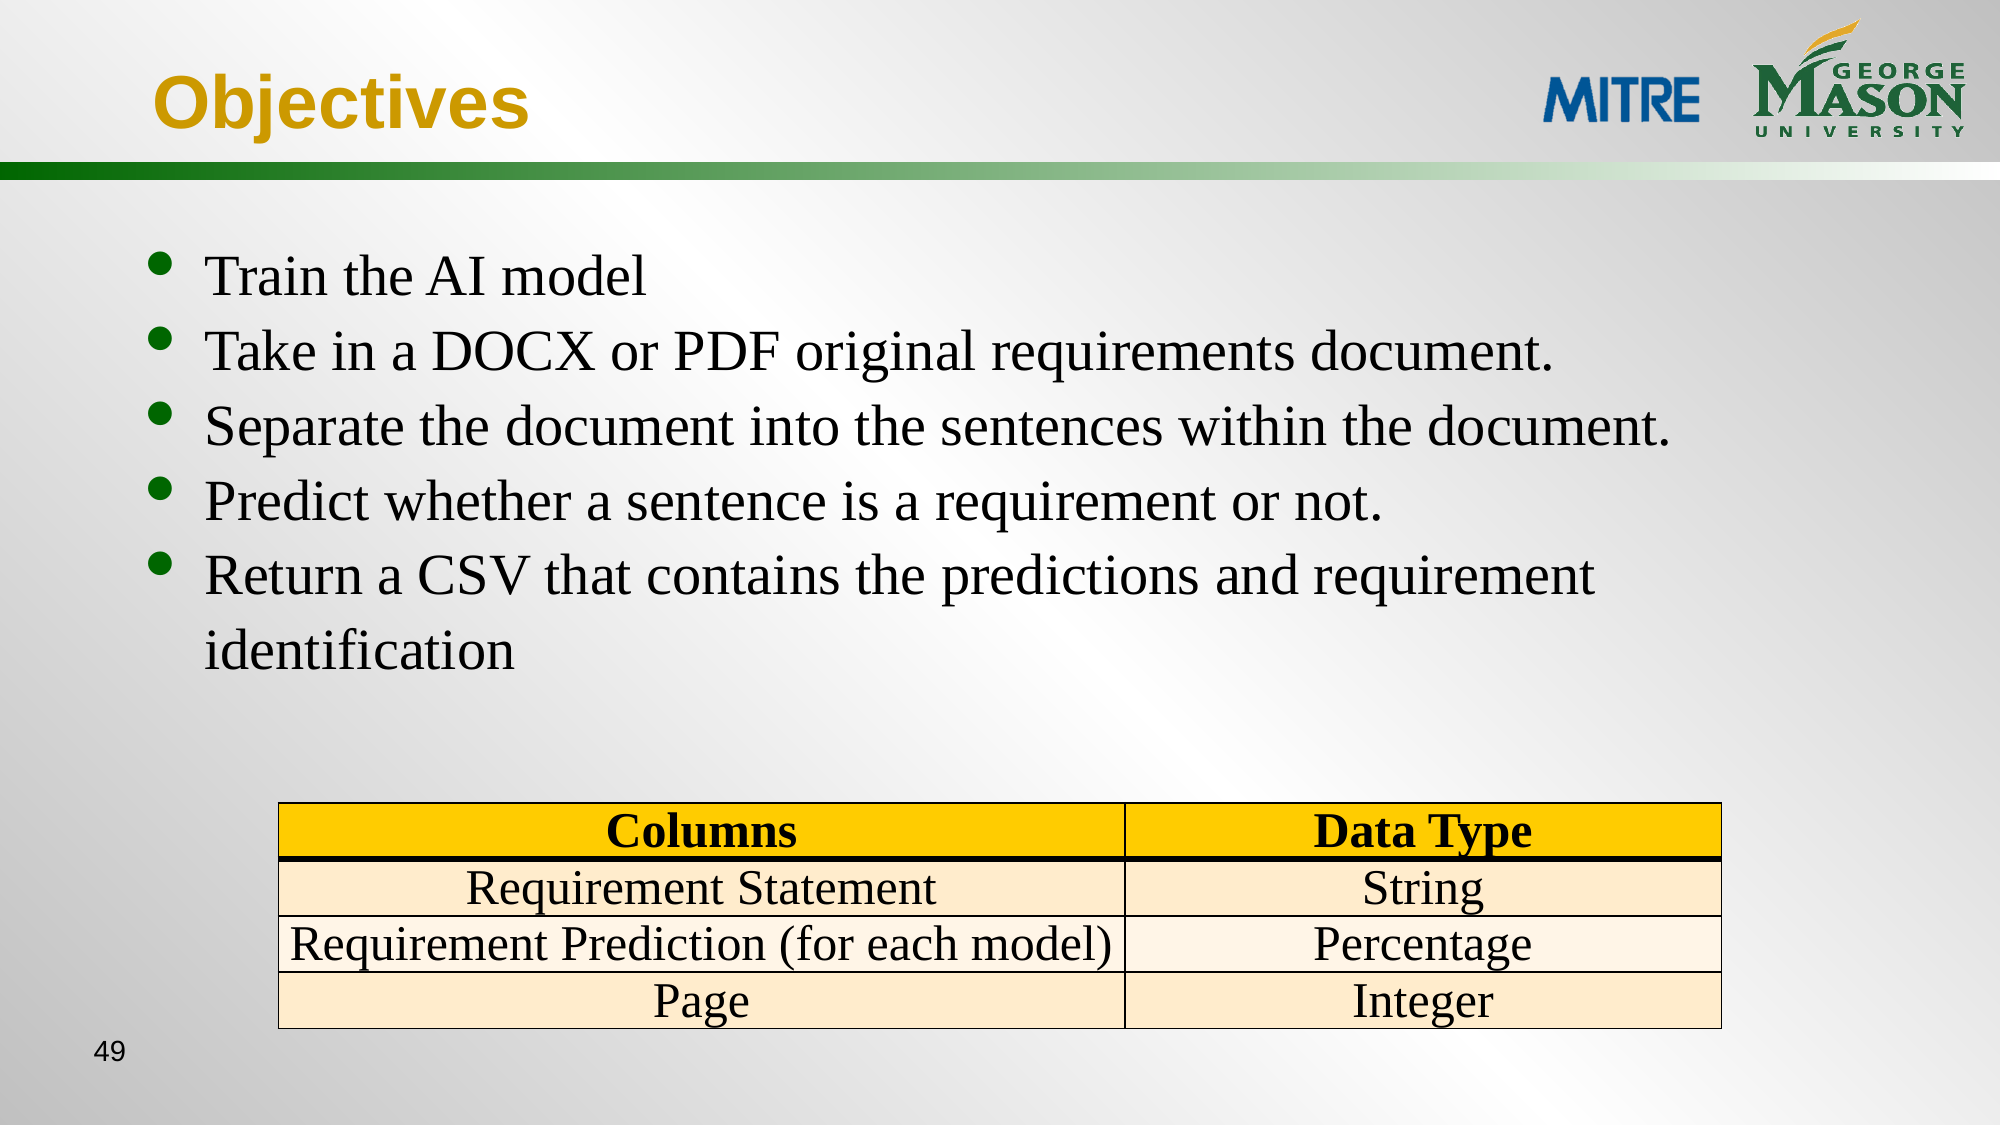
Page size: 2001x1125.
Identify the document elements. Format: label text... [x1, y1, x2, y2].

picture [1921, 13, 1978, 144]
table_cell Requirement Statement [279, 862, 1124, 915]
table_cell Percentage [1126, 917, 1721, 971]
slide_number 49 [38, 1024, 142, 1101]
list Train the AI model Take in a DOCX or PDF original requirements document. Separate the document into the sentences within the document. Predict whether a sentence is a requirement or not. Return a CSV that contains the predictions and requirement identification [133, 224, 1917, 850]
table_cell Page [279, 973, 1124, 1028]
title Objectives [137, 13, 1921, 184]
table_cell Integer [1126, 973, 1721, 1028]
table_cell String [1126, 862, 1721, 915]
table_header Data Type [1126, 804, 1721, 856]
table_cell Requirement Prediction (for each model) [279, 917, 1124, 971]
table_header Columns [279, 804, 1124, 856]
